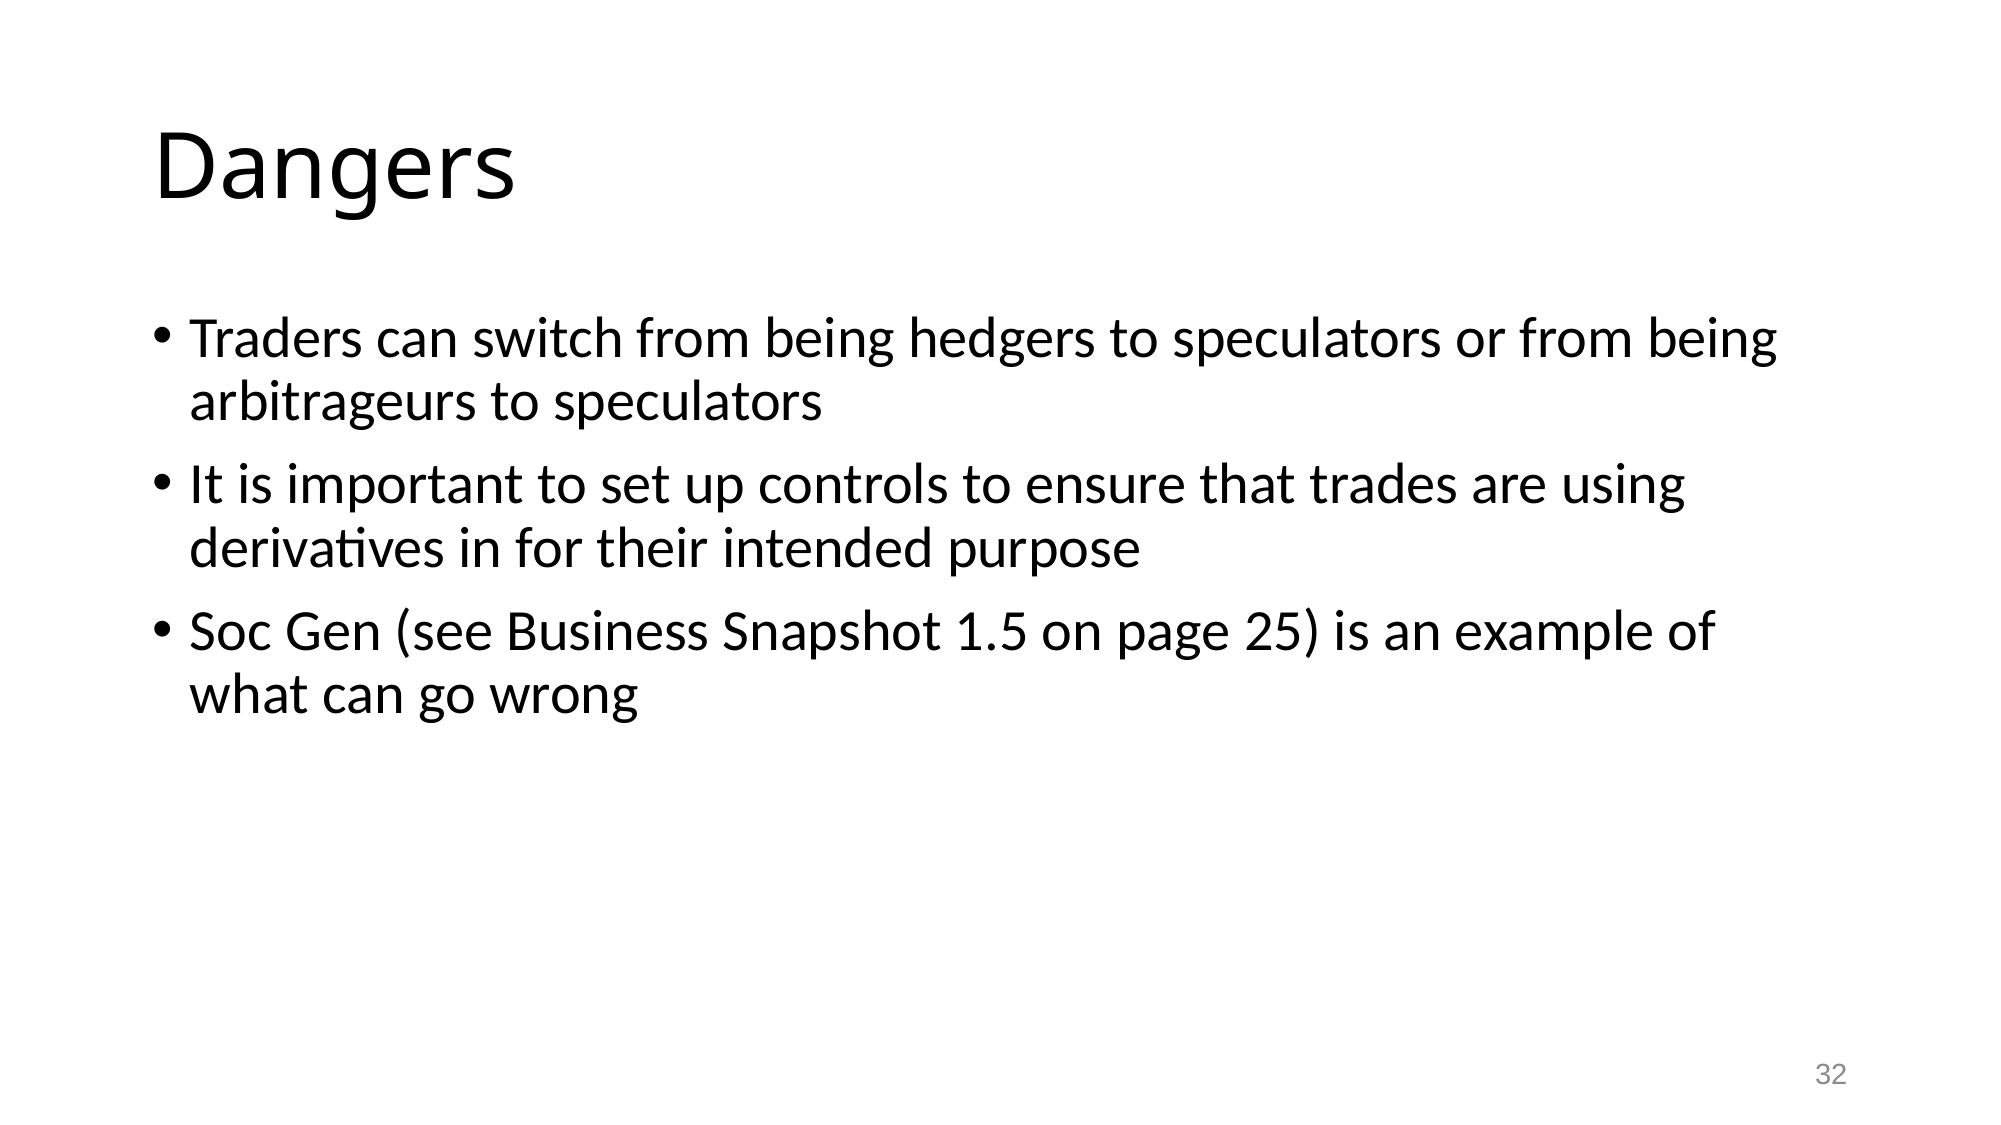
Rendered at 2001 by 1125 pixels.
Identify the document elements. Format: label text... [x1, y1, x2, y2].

slide_number 32 [1412, 1042, 1863, 1103]
list Traders can switch from being hedgers to speculators or from being arbitrageurs to speculators It is important to set up controls to ensure that trades are using derivatives in for their intended purpose Soc Gen (see Business Snapshot 1.5 on page 25) is an example of what can go wrong [137, 299, 1863, 1014]
title Dangers [137, 59, 1863, 278]
